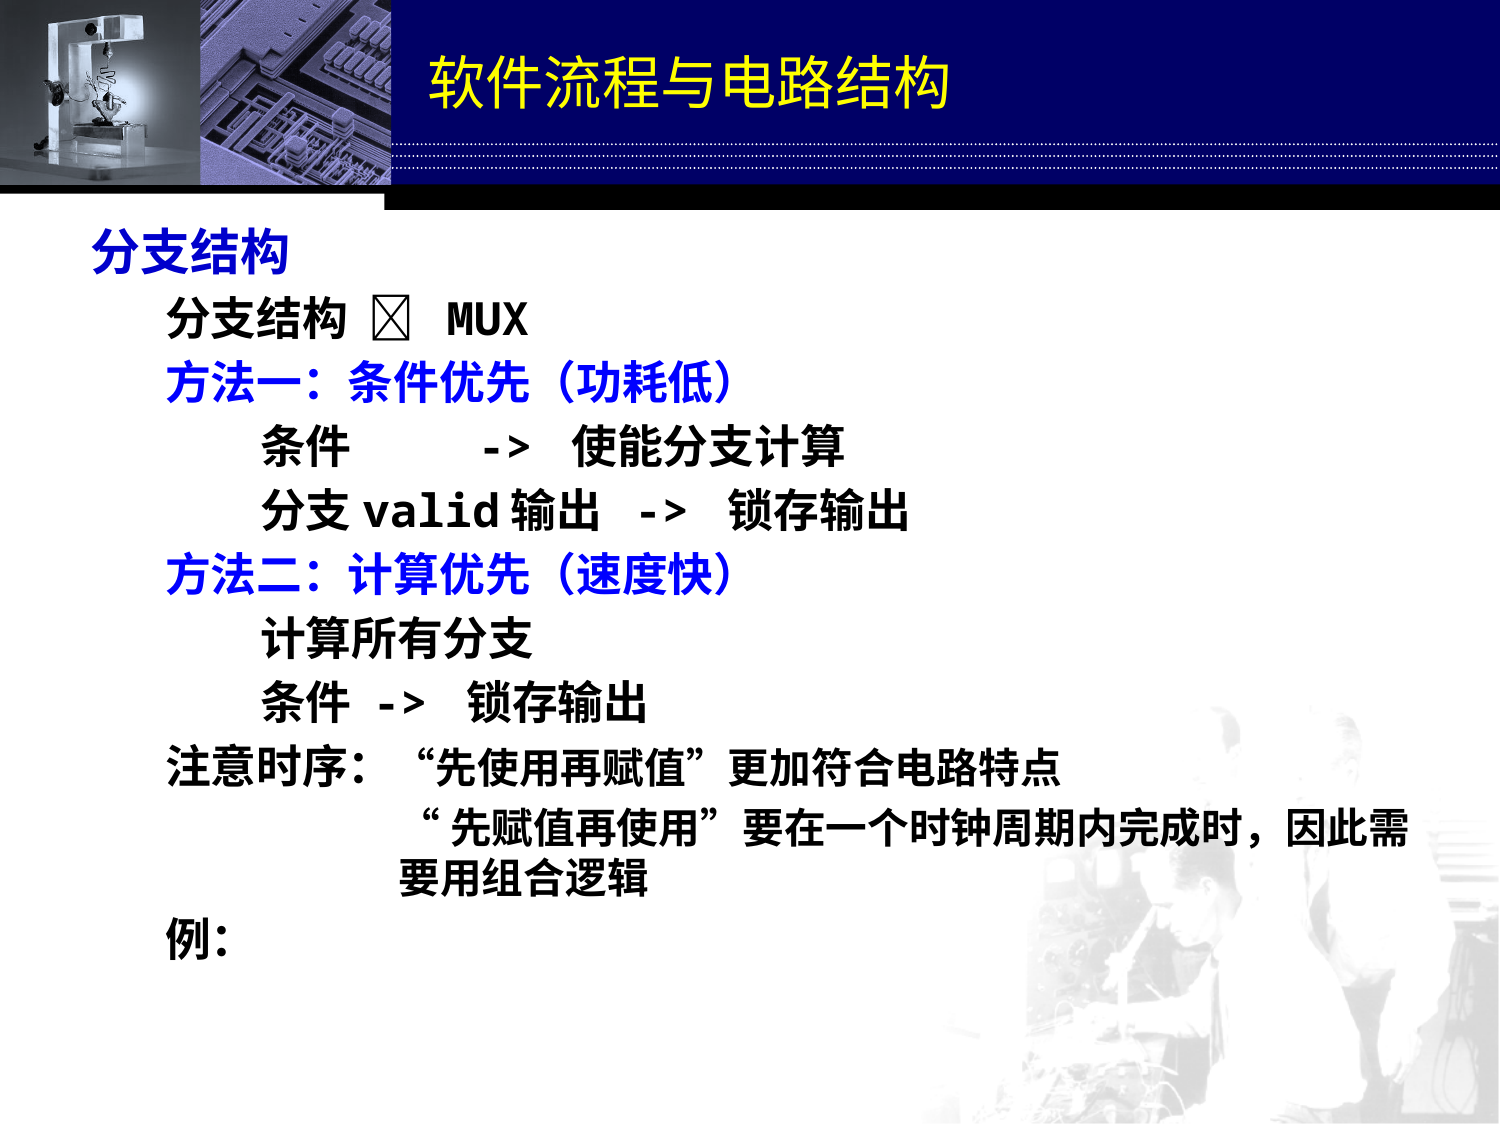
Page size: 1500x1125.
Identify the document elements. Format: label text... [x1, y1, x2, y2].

title 软件流程与电路结构 [412, 37, 1451, 126]
